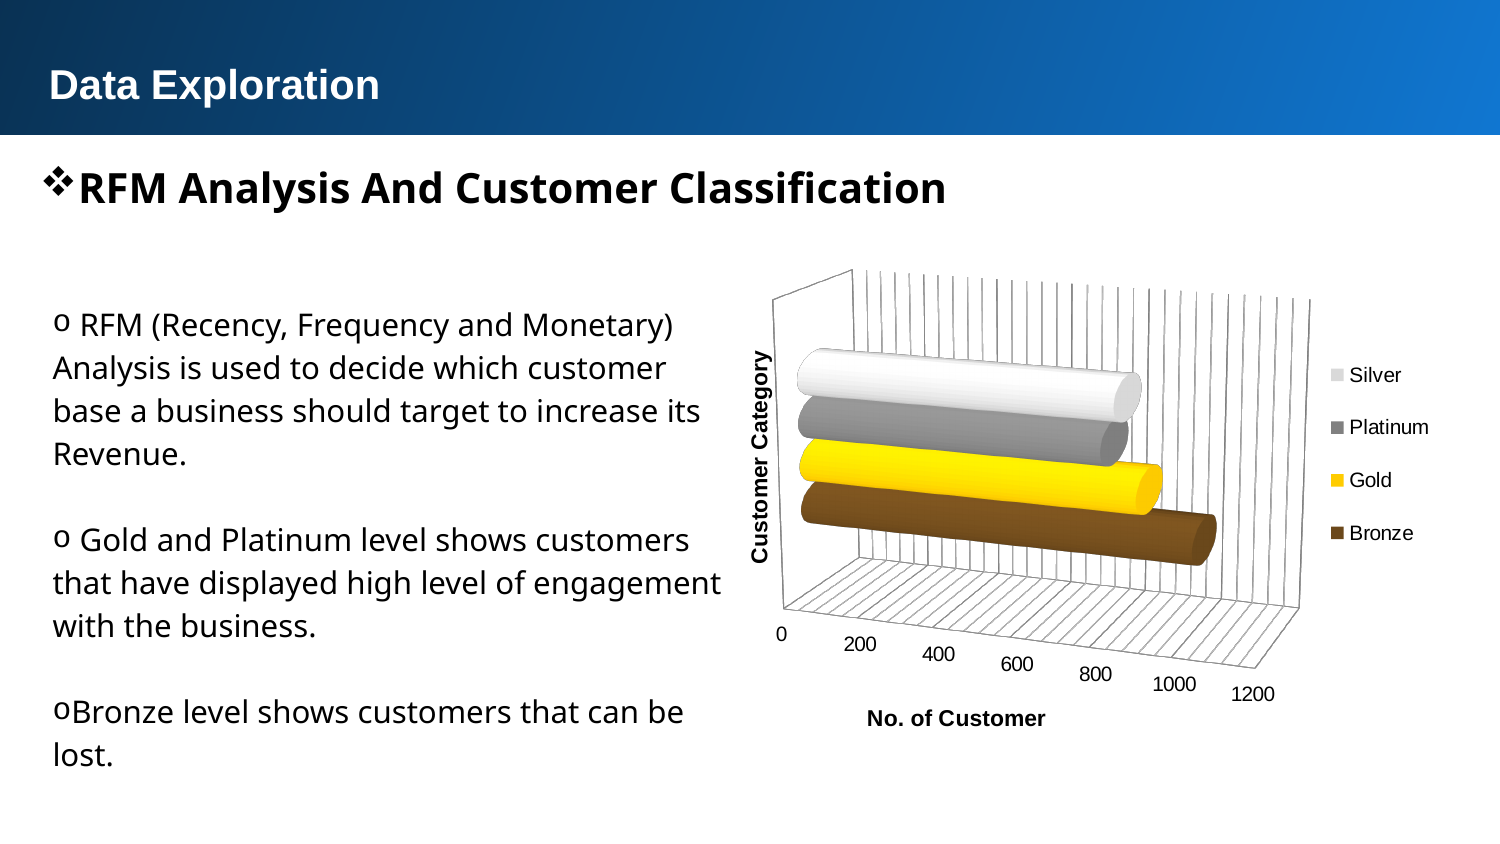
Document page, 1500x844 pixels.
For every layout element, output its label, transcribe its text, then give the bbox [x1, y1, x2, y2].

text_box [0, 0, 1500, 135]
text_box RFM Analysis And Customer Classification [24, 121, 1431, 227]
text_box Data Exploration [33, 43, 1439, 124]
text_box RFM (Recency, Frequency and Monetary) Analysis is used to decide which customer base a business should target to increase its Revenue. Gold and Platinum level shows customers that have displayed high level of engagement with the business. Bronze level shows customers that can be lost. [37, 284, 738, 831]
chart [724, 246, 1451, 760]
